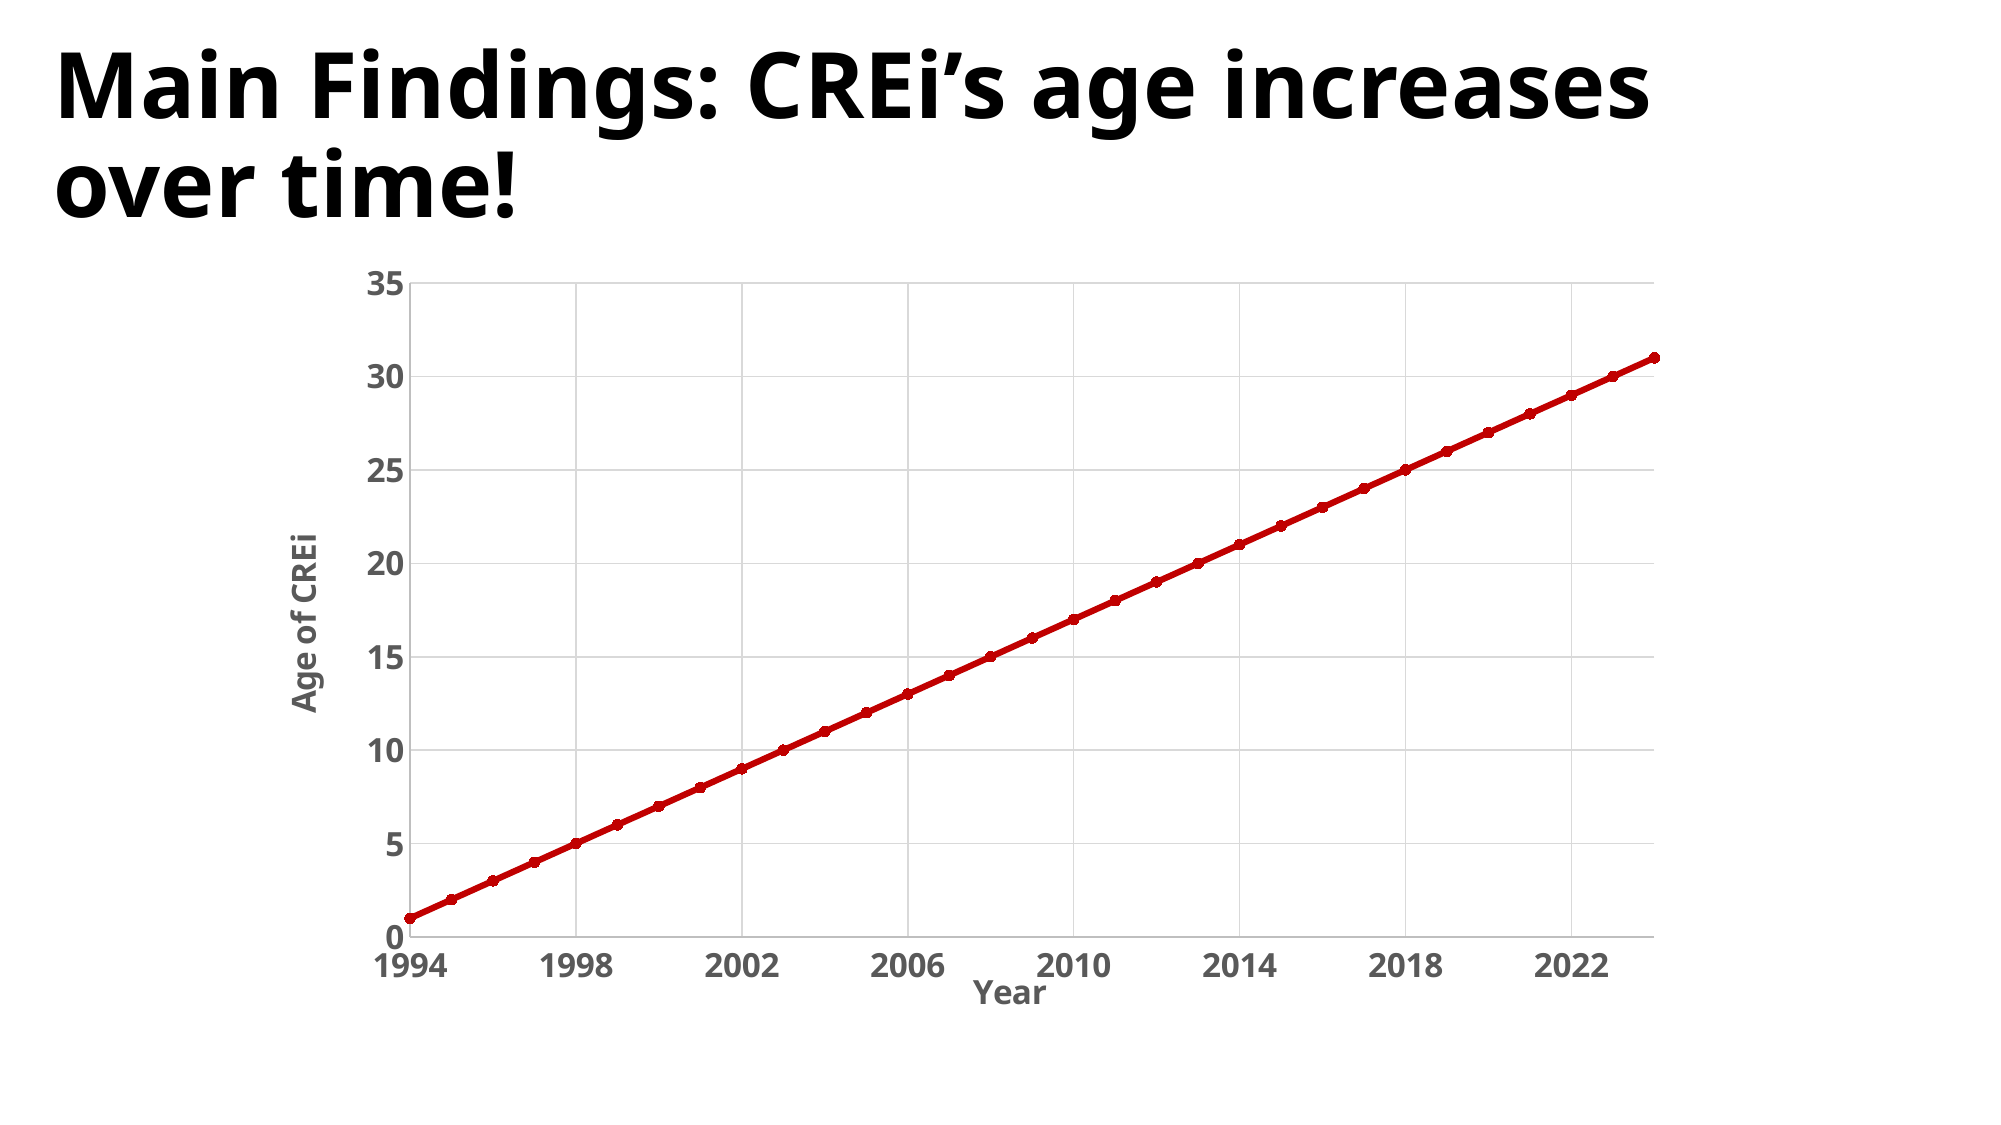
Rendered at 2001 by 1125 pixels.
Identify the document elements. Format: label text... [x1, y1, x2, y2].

chart [218, 197, 1792, 1025]
title Main Findings: CREi’s age increases over time! [38, 29, 1764, 248]
